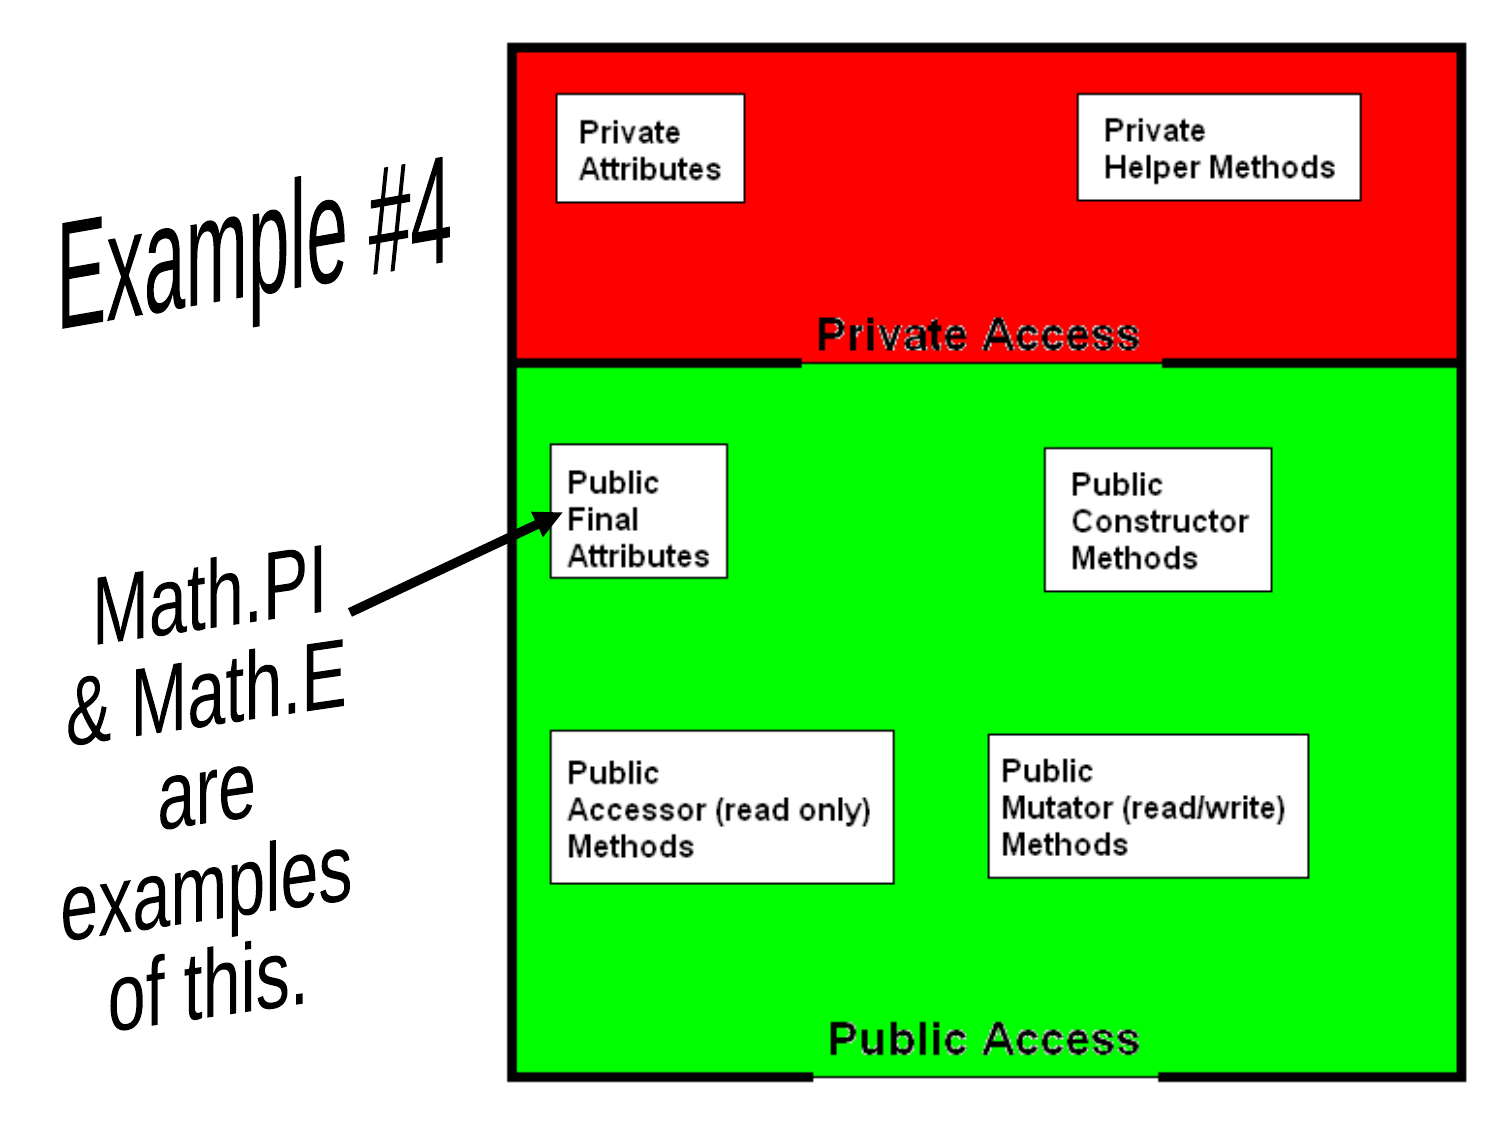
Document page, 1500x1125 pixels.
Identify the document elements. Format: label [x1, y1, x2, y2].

text_box [62, 512, 563, 1040]
picture [465, 0, 1500, 1125]
